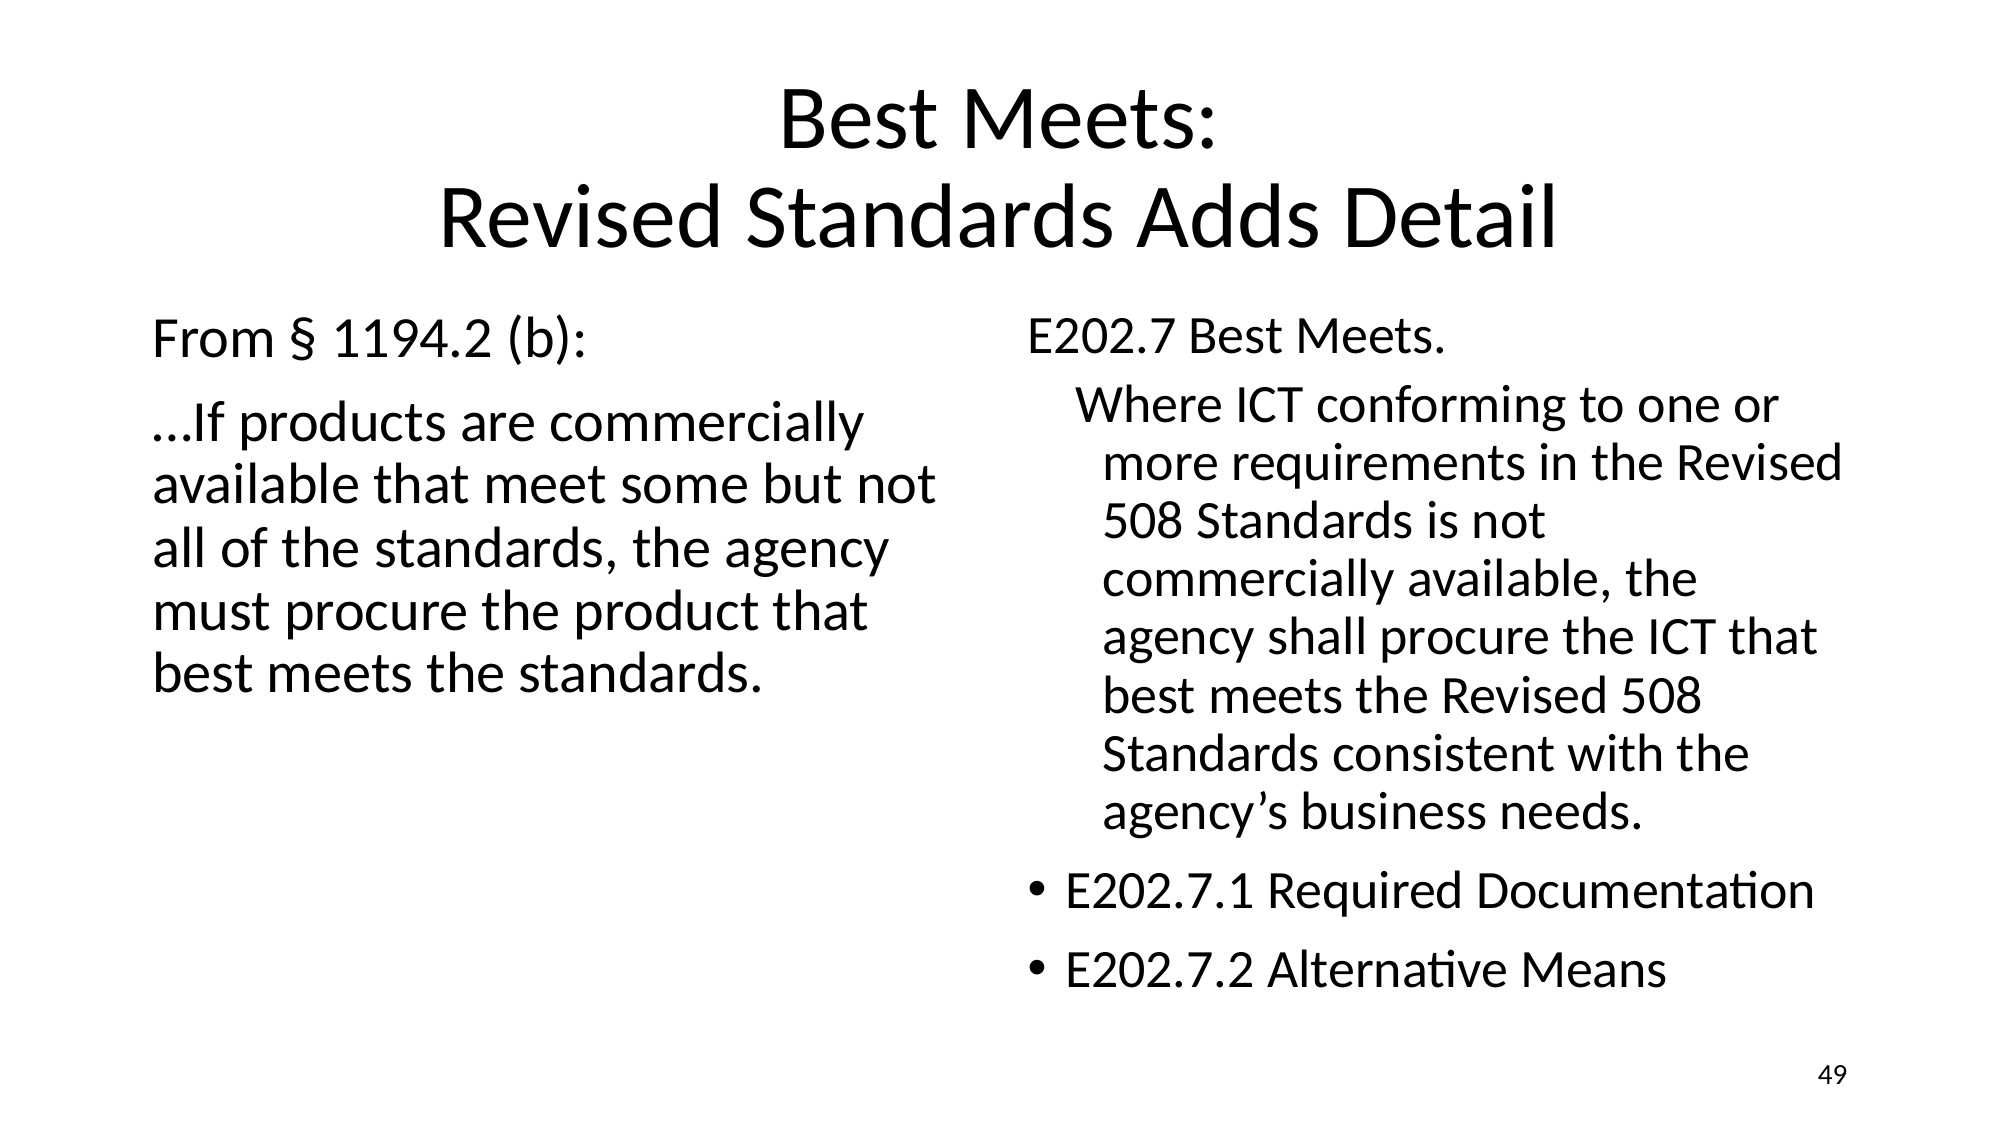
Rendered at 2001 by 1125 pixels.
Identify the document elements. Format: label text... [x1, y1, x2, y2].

list From § 1194.2 (b): …If products are commercially available that meet some but not all of the standards, the agency must procure the product that best meets the standards. [137, 299, 988, 1014]
title Best Meets: Revised Standards Adds Detail [137, 59, 1863, 278]
slide_number ‹#› [1412, 1042, 1863, 1103]
list E202.7 Best Meets. Where ICT conforming to one or more requirements in the Revised 508 Standards is not commercially available, the agency shall procure the ICT that best meets the Revised 508 Standards consistent with the agency’s business needs. E202.7.1 Required Documentation E202.7.2 Alternative Means [1012, 299, 1863, 1014]
